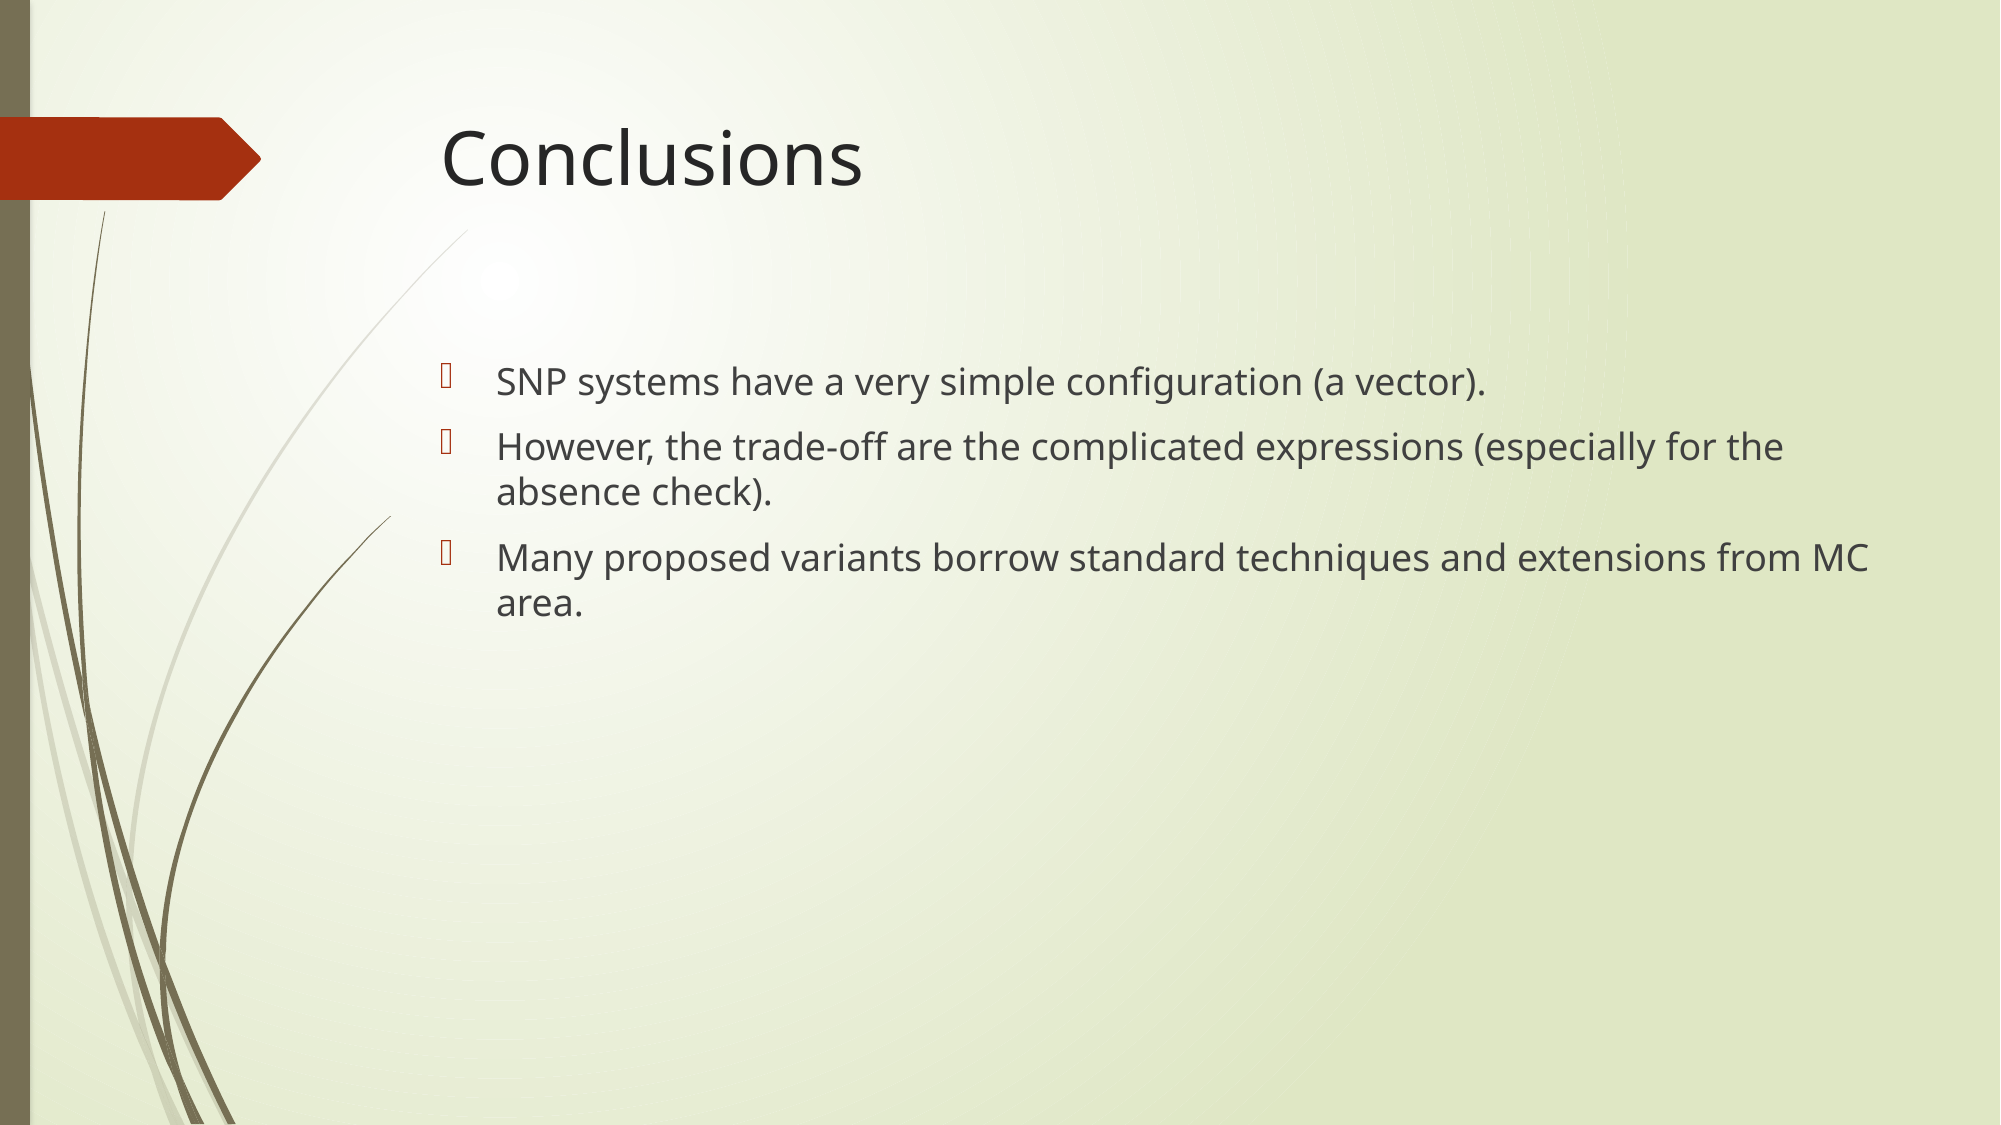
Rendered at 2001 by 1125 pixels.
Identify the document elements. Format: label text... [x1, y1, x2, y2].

list SNP systems have a very simple configuration (a vector). However, the trade-off are the complicated expressions (especially for the absence check). Many proposed variants borrow standard techniques and extensions from MC area. [424, 350, 1888, 970]
title Conclusions [425, 102, 1888, 313]
